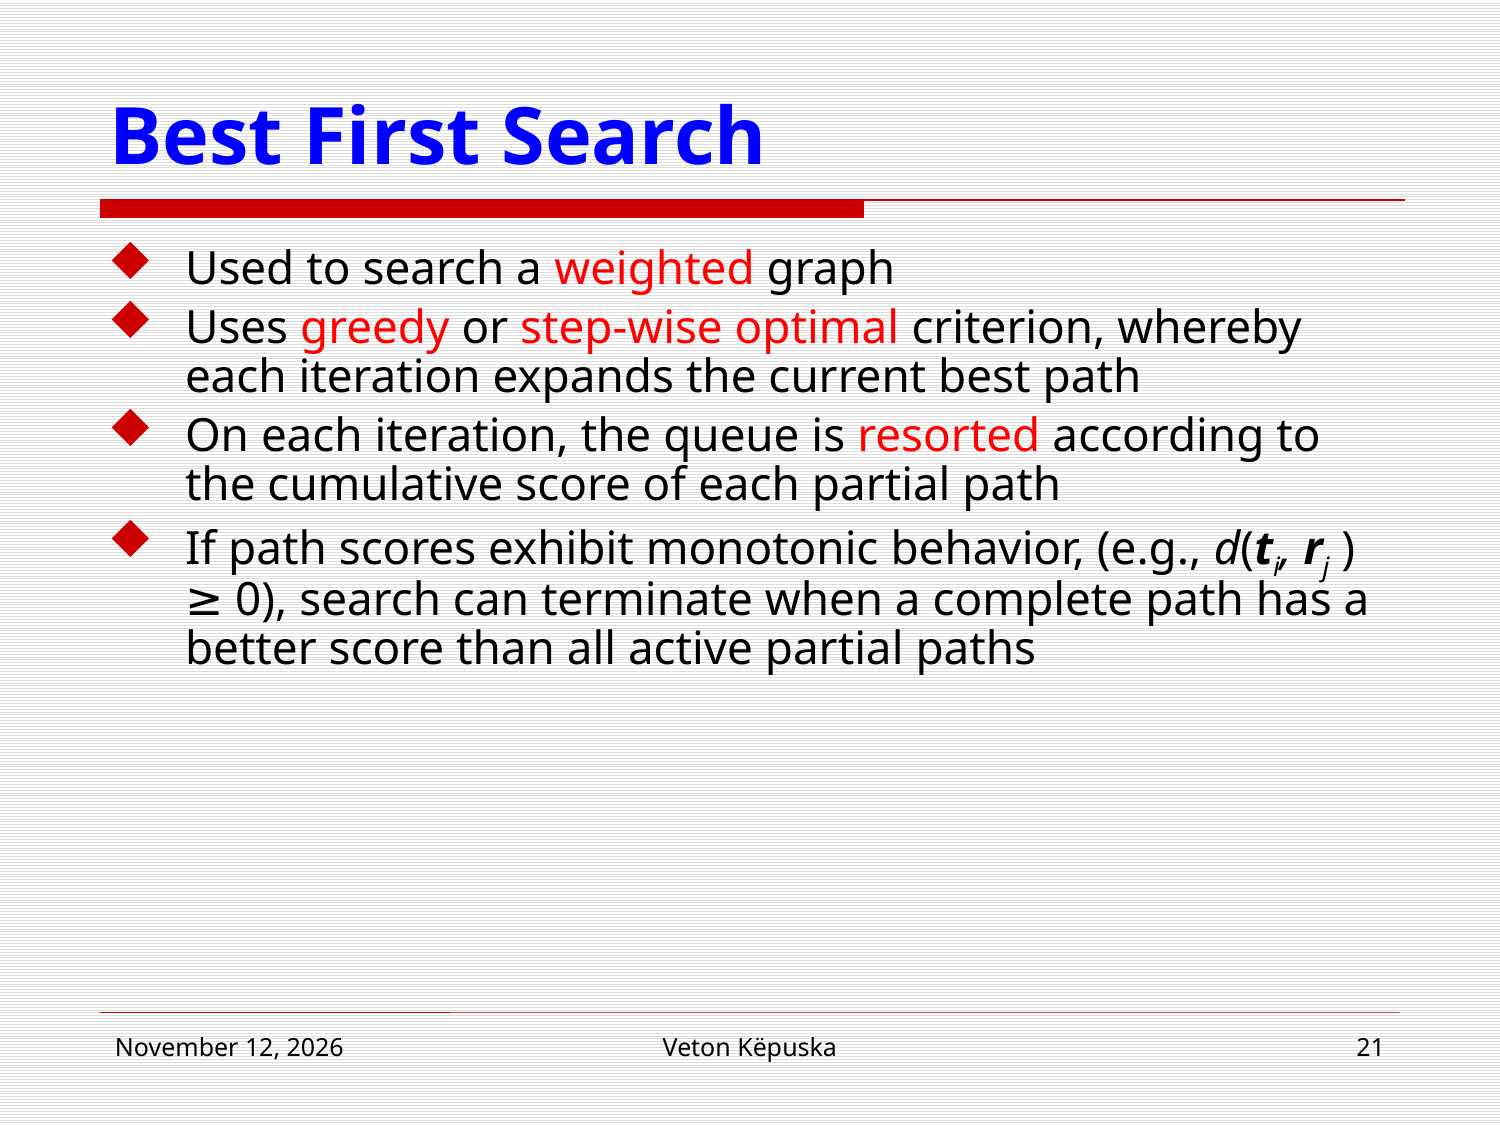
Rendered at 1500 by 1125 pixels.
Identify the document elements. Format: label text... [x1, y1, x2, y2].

title Best First Search [93, 49, 1407, 188]
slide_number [99, 1024, 426, 1103]
footer Veton Këpuska [512, 1024, 988, 1103]
slide_number 21 [1074, 1024, 1401, 1103]
list Used to search a weighted graph Uses greedy or step-wise optimal criterion, whereby each iteration expands the current best path On each iteration, the queue is resorted according to the cumulative score of each partial path If path scores exhibit monotonic behavior, (e.g., d(ti, rj ) ≥ 0), search can terminate when a complete path has a better score than all active partial paths [92, 237, 1406, 988]
